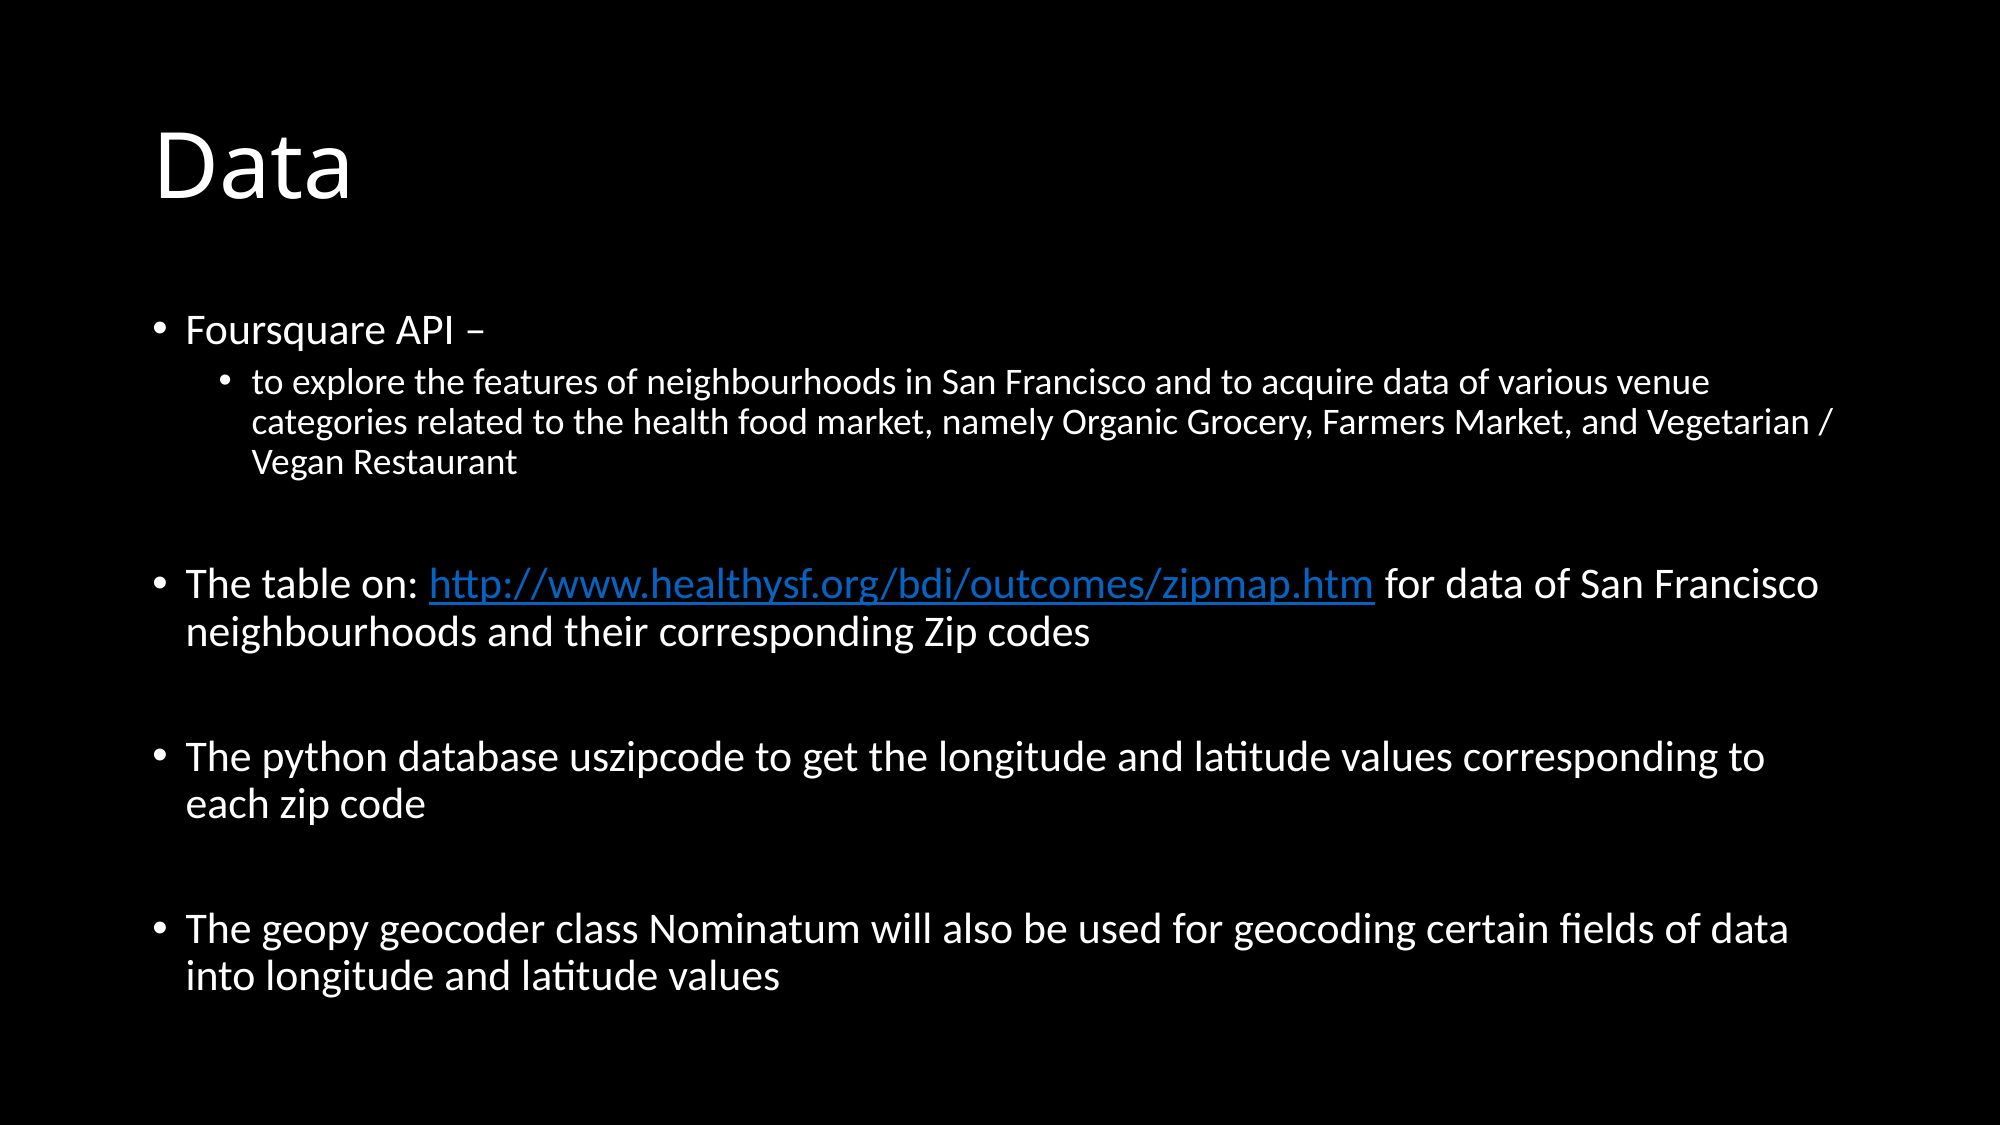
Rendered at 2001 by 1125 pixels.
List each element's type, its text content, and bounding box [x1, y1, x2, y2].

title Data [137, 59, 1863, 278]
list Foursquare API – to explore the features of neighbourhoods in San Francisco and to acquire data of various venue categories related to the health food market, namely Organic Grocery, Farmers Market, and Vegetarian / Vegan Restaurant The table on: http://www.healthysf.org/bdi/outcomes/zipmap.htm for data of San Francisco neighbourhoods and their corresponding Zip codes The python database uszipcode to get the longitude and latitude values corresponding to each zip code The geopy geocoder class Nominatum will also be used for geocoding certain fields of data into longitude and latitude values [137, 299, 1863, 1014]
